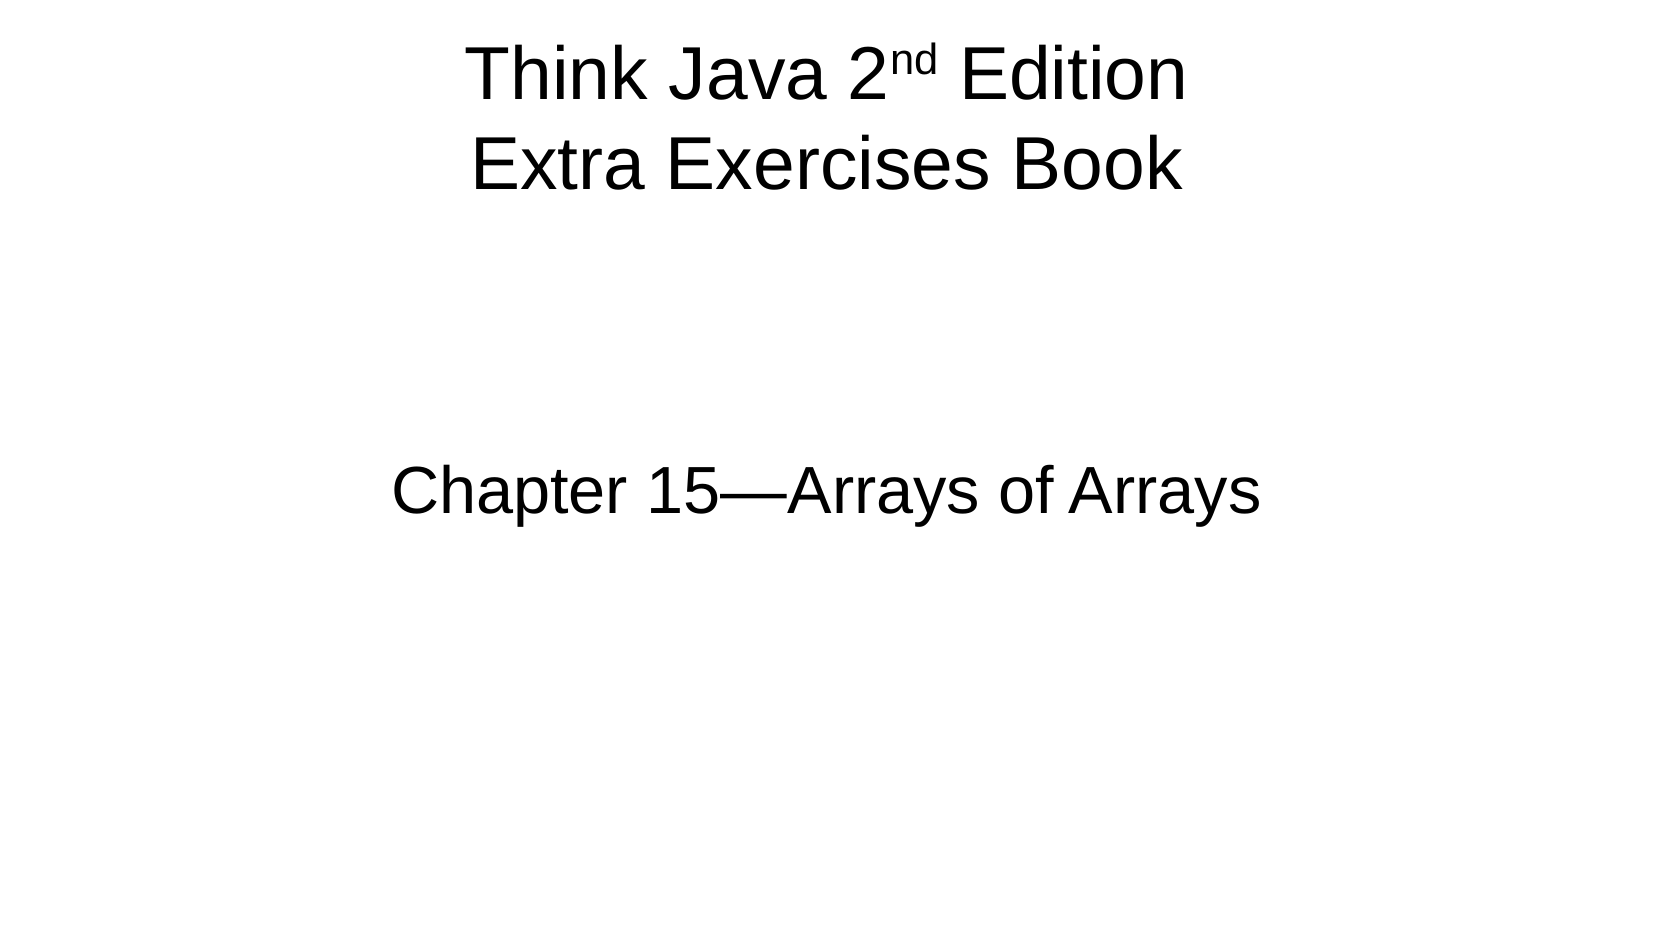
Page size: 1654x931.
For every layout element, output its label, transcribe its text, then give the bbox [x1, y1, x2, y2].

text_box Chapter 15—Arrays of Arrays [82, 217, 1571, 757]
text_box Think Java 2nd Edition Extra Exercises Book [82, 30, 1571, 199]
